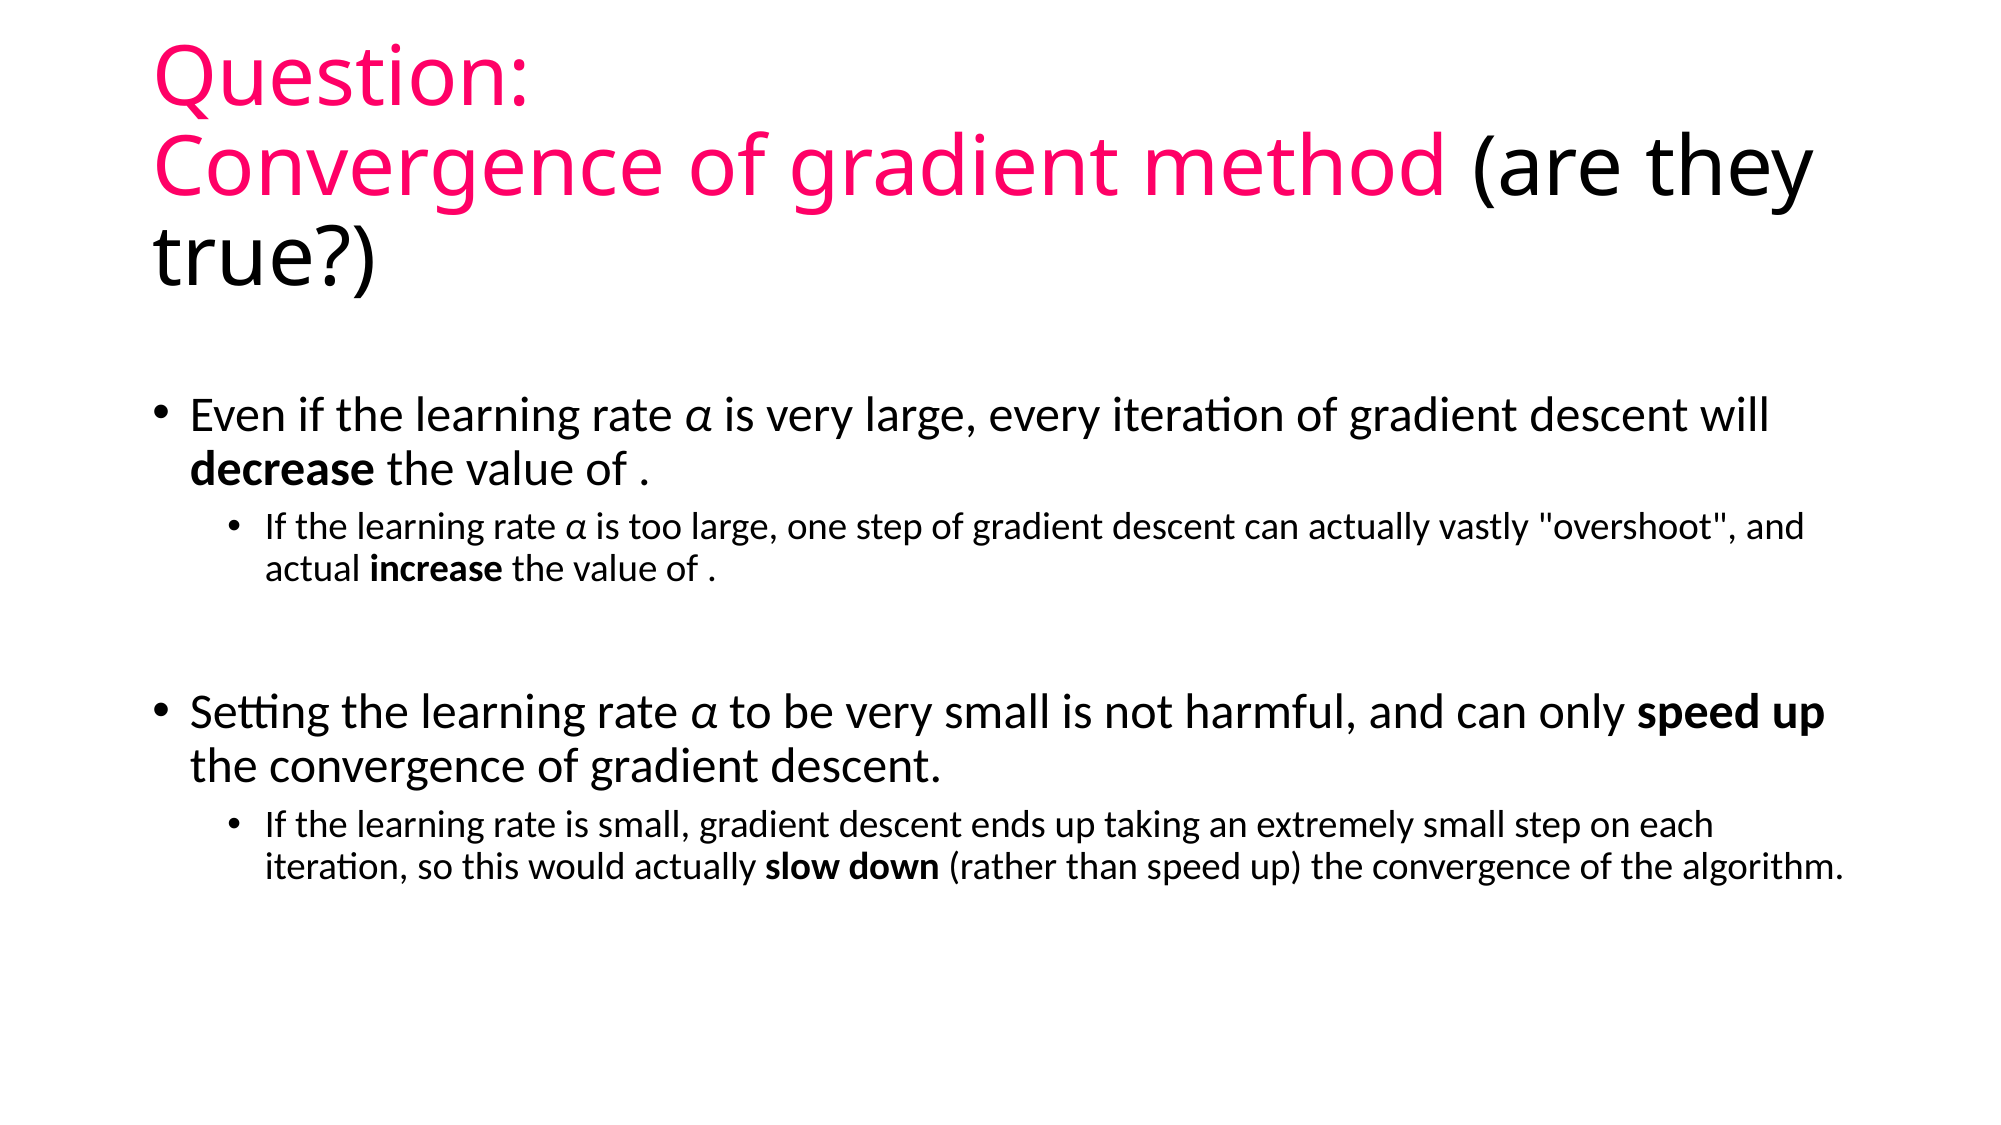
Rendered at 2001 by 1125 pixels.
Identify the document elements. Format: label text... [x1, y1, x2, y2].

title Question: Convergence of gradient method (are they true?) [137, 59, 1863, 278]
